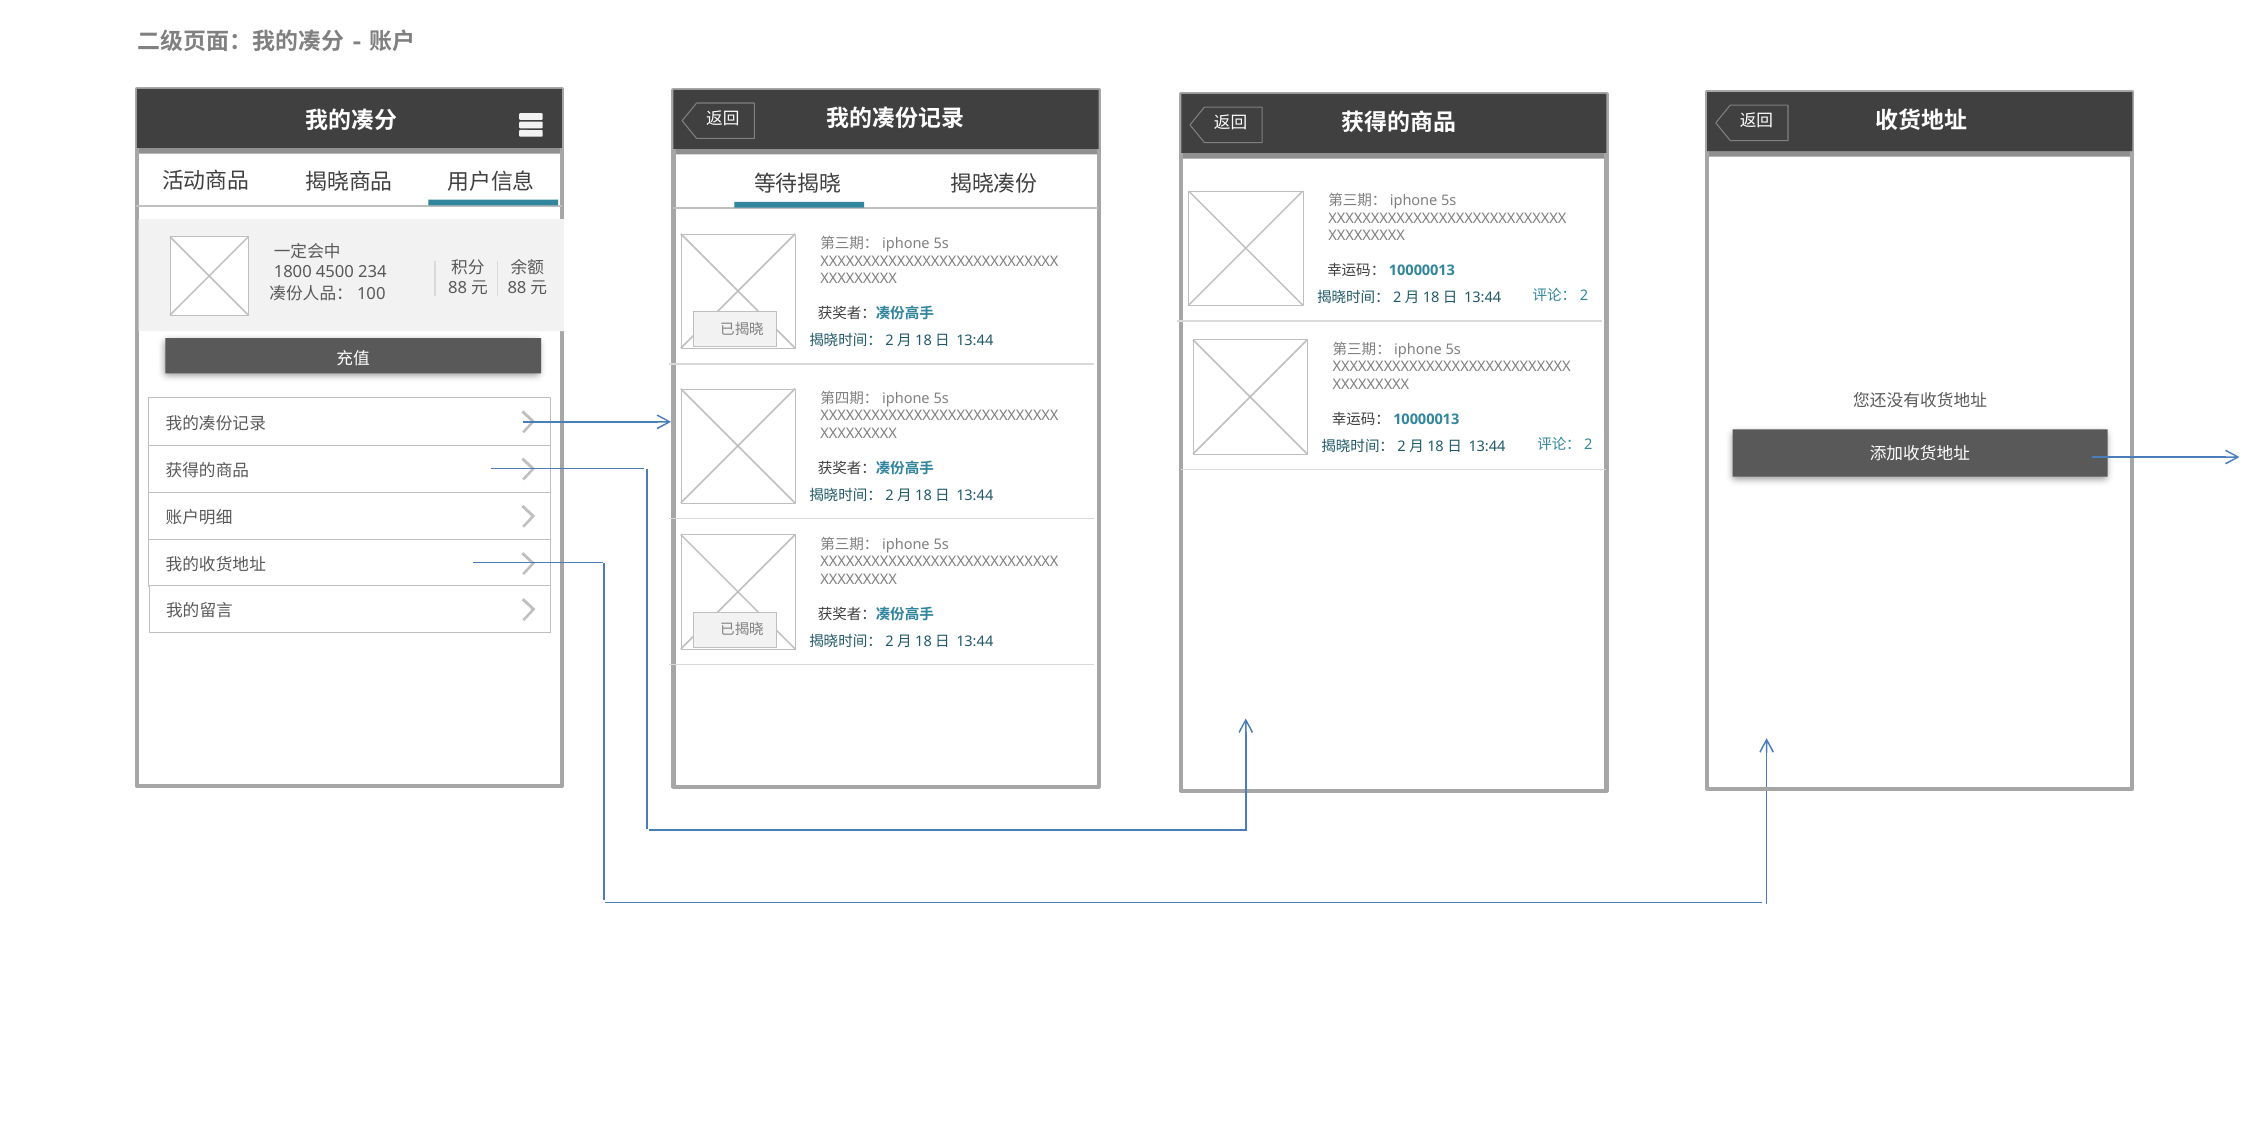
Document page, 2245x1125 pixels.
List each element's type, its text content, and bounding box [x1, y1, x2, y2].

text_box [1179, 155, 1609, 186]
text_box [1179, 475, 1609, 793]
text_box [671, 88, 1101, 151]
text_box 等待揭晓 [739, 161, 857, 200]
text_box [668, 527, 1099, 665]
text_box 揭晓凑份 [935, 162, 1053, 204]
text_box [135, 87, 564, 150]
text_box 揭晓时间：2月18日 13:44 [796, 478, 1009, 511]
text_box 获得的商品 [1326, 100, 1472, 143]
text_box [681, 100, 756, 139]
text_box [1705, 153, 2134, 791]
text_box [518, 113, 543, 137]
text_box [135, 150, 564, 159]
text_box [668, 226, 1099, 364]
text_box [1732, 429, 2108, 477]
text_box [732, 200, 866, 207]
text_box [680, 388, 796, 504]
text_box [1715, 102, 1789, 141]
text_box [1179, 92, 1609, 155]
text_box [1189, 104, 1264, 143]
text_box 收货地址 [1861, 98, 1983, 141]
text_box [1176, 183, 1607, 322]
text_box 二级页面：我的凑分-账户 [122, 19, 431, 62]
text_box [135, 212, 564, 220]
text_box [138, 218, 565, 377]
text_box [671, 368, 1101, 529]
text_box 获奖者：凑份高手 [803, 451, 949, 478]
text_box 您还没有收货地址 [1838, 382, 2003, 418]
text_box 我的凑份记录 [812, 96, 980, 139]
text_box [1705, 90, 2134, 153]
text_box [1180, 332, 1612, 470]
text_box 第四期：iphone 5s XXXXXXXXXXXXXXXXXXXXXXXXXXXX XXXXXXXXX [805, 381, 1099, 449]
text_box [148, 397, 551, 584]
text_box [136, 159, 562, 207]
text_box [135, 382, 564, 788]
text_box 我的凑分 [290, 98, 413, 141]
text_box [148, 585, 551, 633]
text_box [671, 669, 1101, 789]
text_box [671, 151, 1101, 228]
